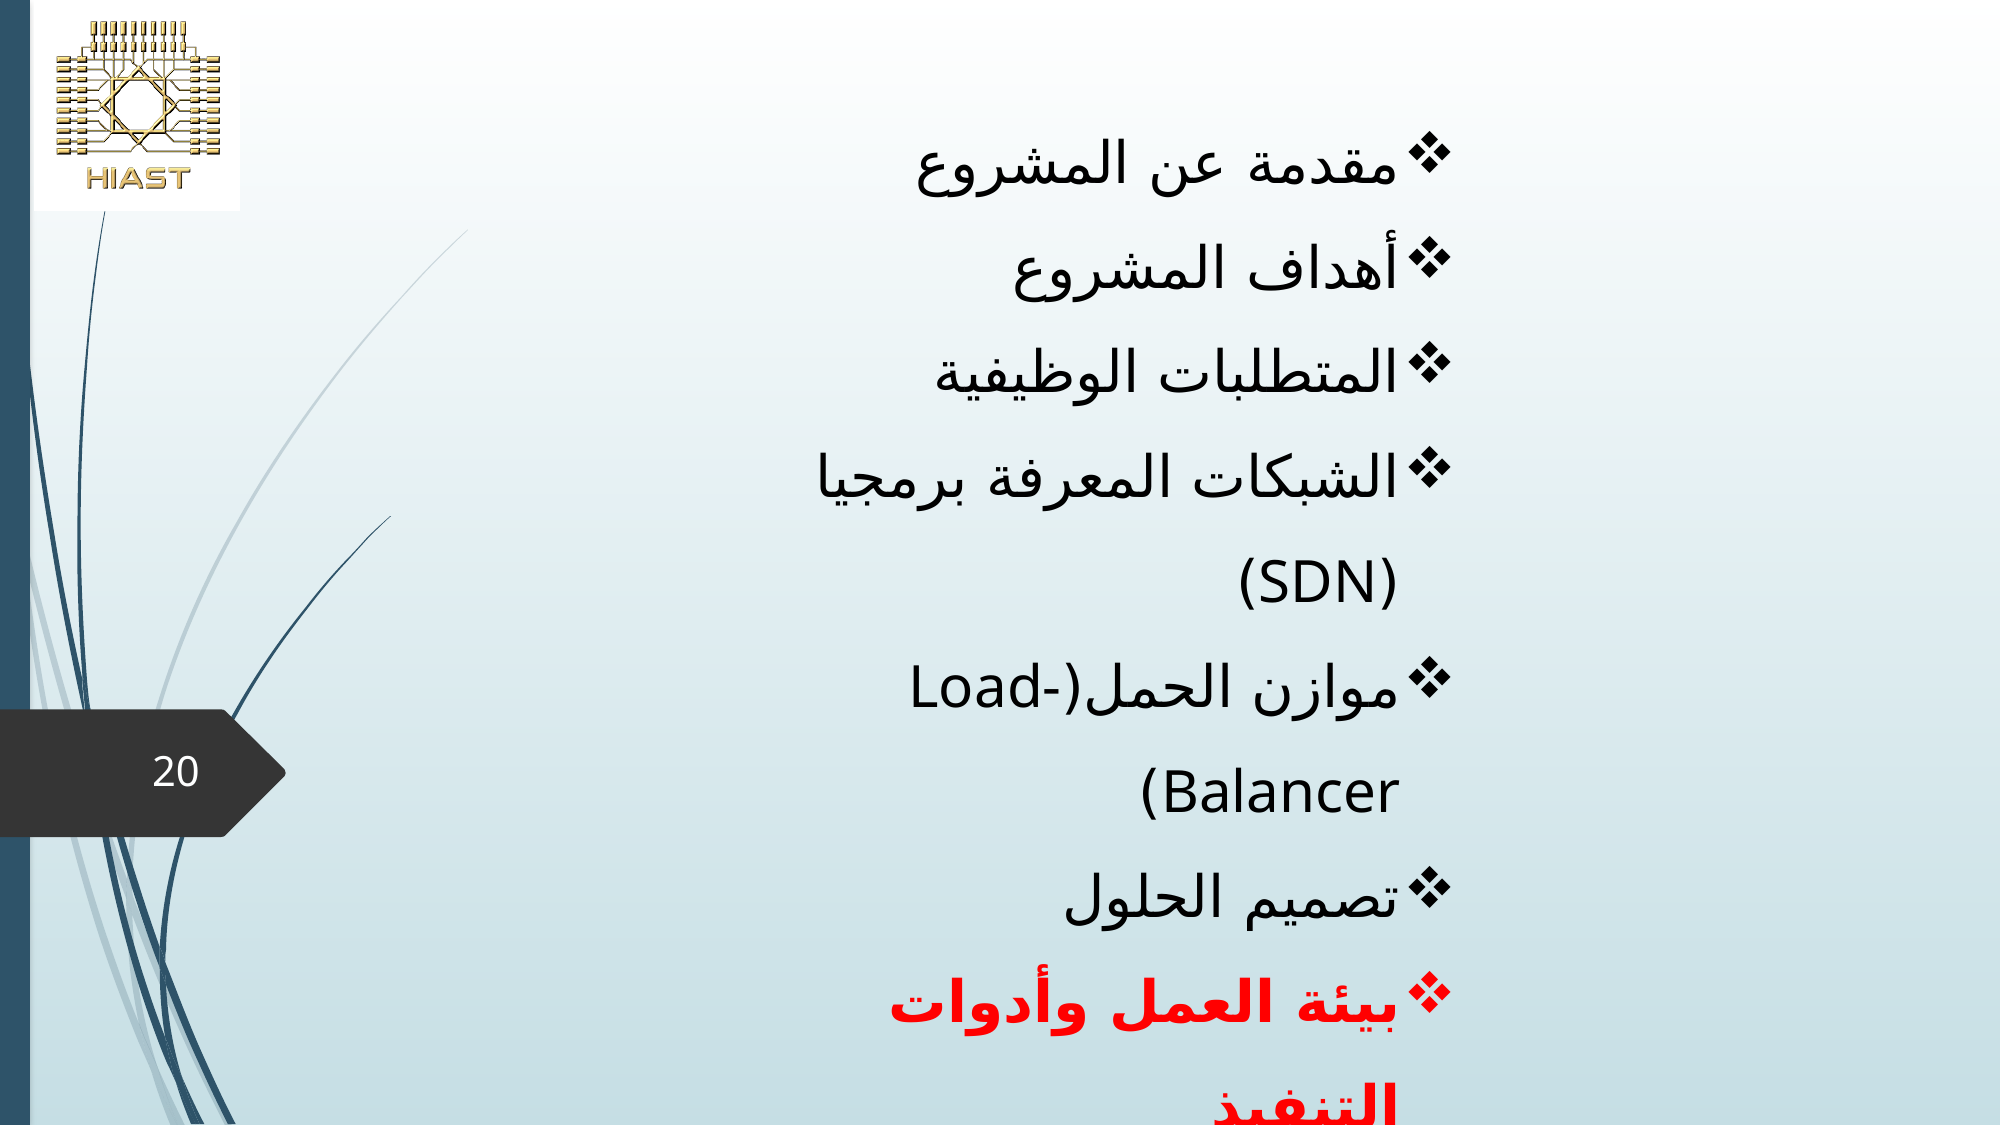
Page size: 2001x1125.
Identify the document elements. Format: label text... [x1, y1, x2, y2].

slide_number 20 [87, 743, 216, 803]
text_box مقدمة عن المشروع أهداف المشروع المتطلبات الوظيفية الشبكات المعرفة برمجيا (SDN) موازن الحمل(Load-Balancer) تصميم الحلول بيئة العمل وأدوات التنفيذ الاختبارات والنتائج الخاتمة والآفاق المستقبلية [691, 82, 1472, 1125]
picture [34, 0, 240, 211]
